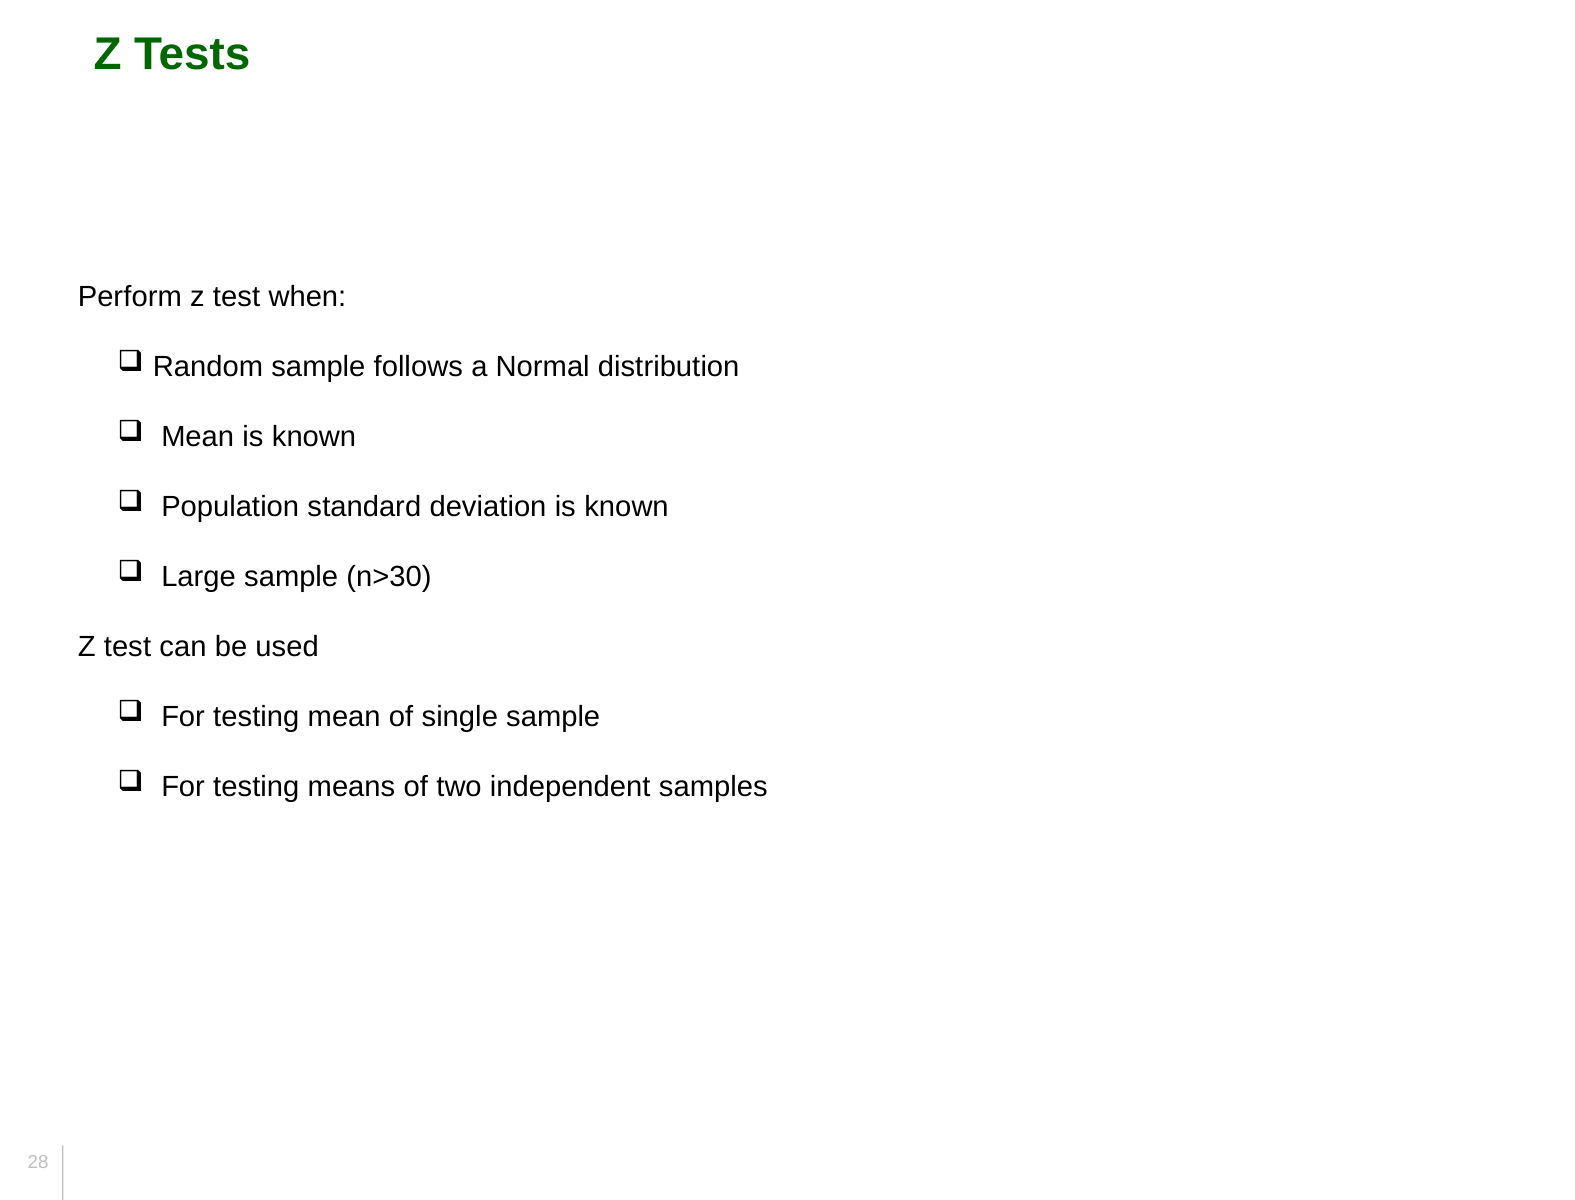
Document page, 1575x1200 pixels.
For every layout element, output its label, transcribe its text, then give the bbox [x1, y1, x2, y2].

text_box Perform z test when: Random sample follows a Normal distribution Mean is known Population standard deviation is known Large sample (n>30) Z test can be used For testing mean of single sample For testing means of two independent samples [62, 269, 1482, 845]
title Z Tests [78, 16, 1497, 169]
